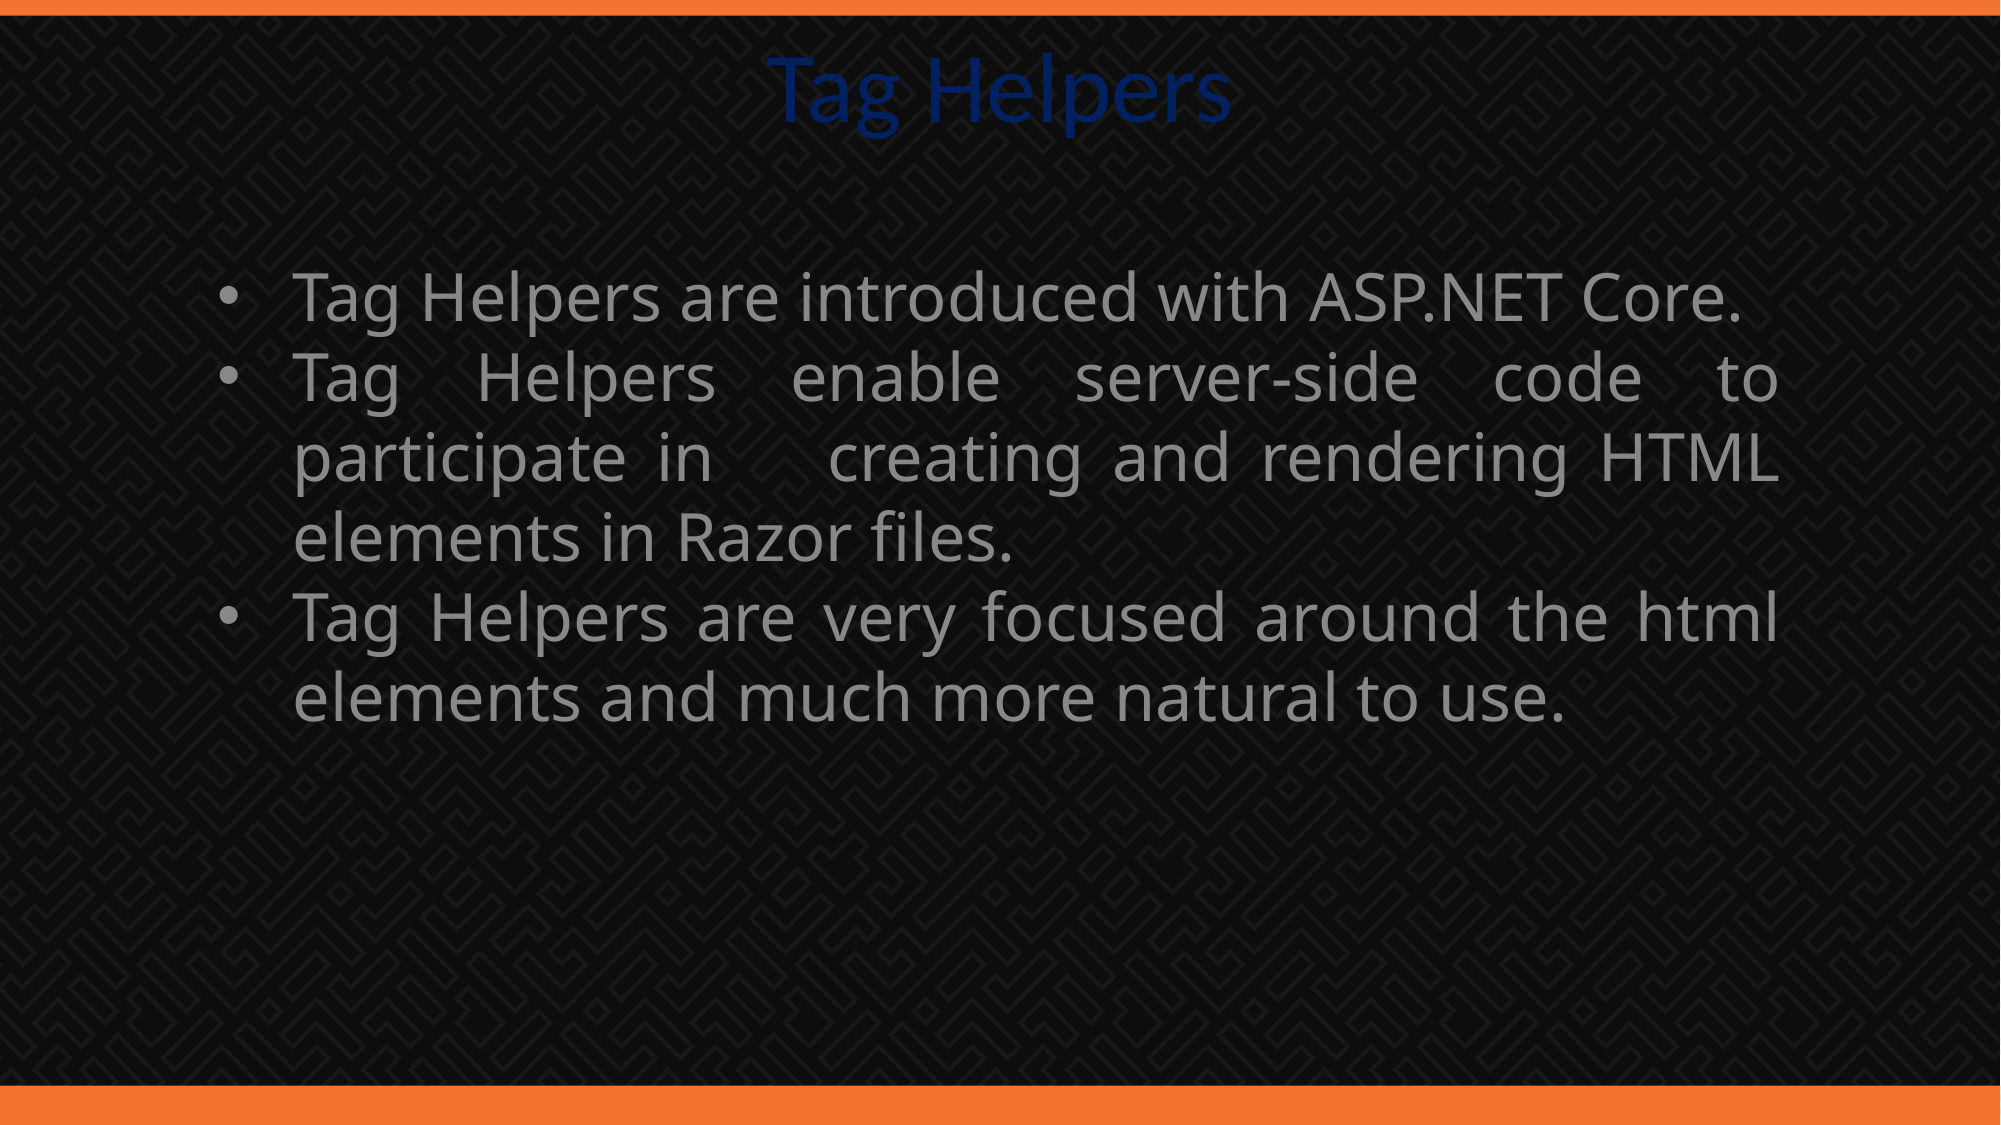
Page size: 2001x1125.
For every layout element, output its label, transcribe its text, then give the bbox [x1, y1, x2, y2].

list Tag Helpers [0, 26, 2001, 153]
text_box Tag Helpers are introduced with ASP.NET Core. Tag Helpers enable server-side code to participate in creating and rendering HTML elements in Razor files. Tag Helpers are very focused around the html elements and much more natural to use. [202, 247, 1798, 742]
